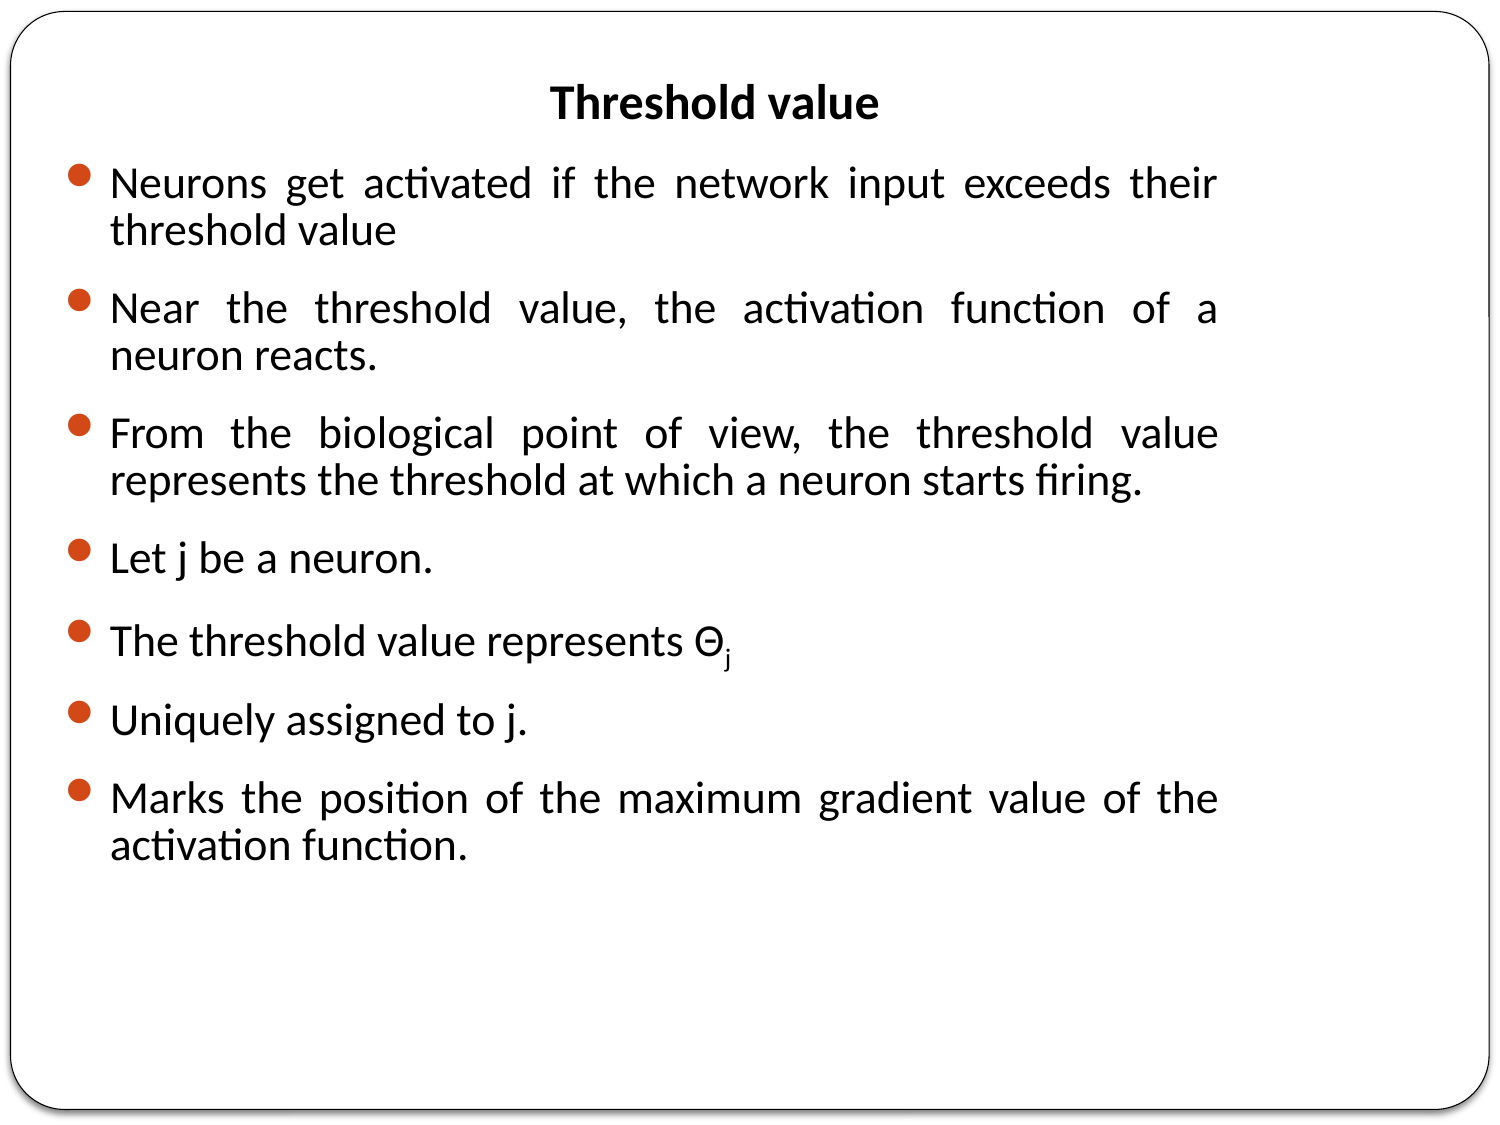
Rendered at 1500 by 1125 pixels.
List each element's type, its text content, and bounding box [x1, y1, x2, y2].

list Threshold value Neurons get activated if the network input exceeds their threshold value Near the threshold value, the activation function of a neuron reacts. From the biological point of view, the threshold value represents the threshold at which a neuron starts firing. Let j be a neuron. The threshold value represents Θj Uniquely assigned to j. Marks the position of the maximum gradient value of the activation function. [50, 62, 1425, 988]
